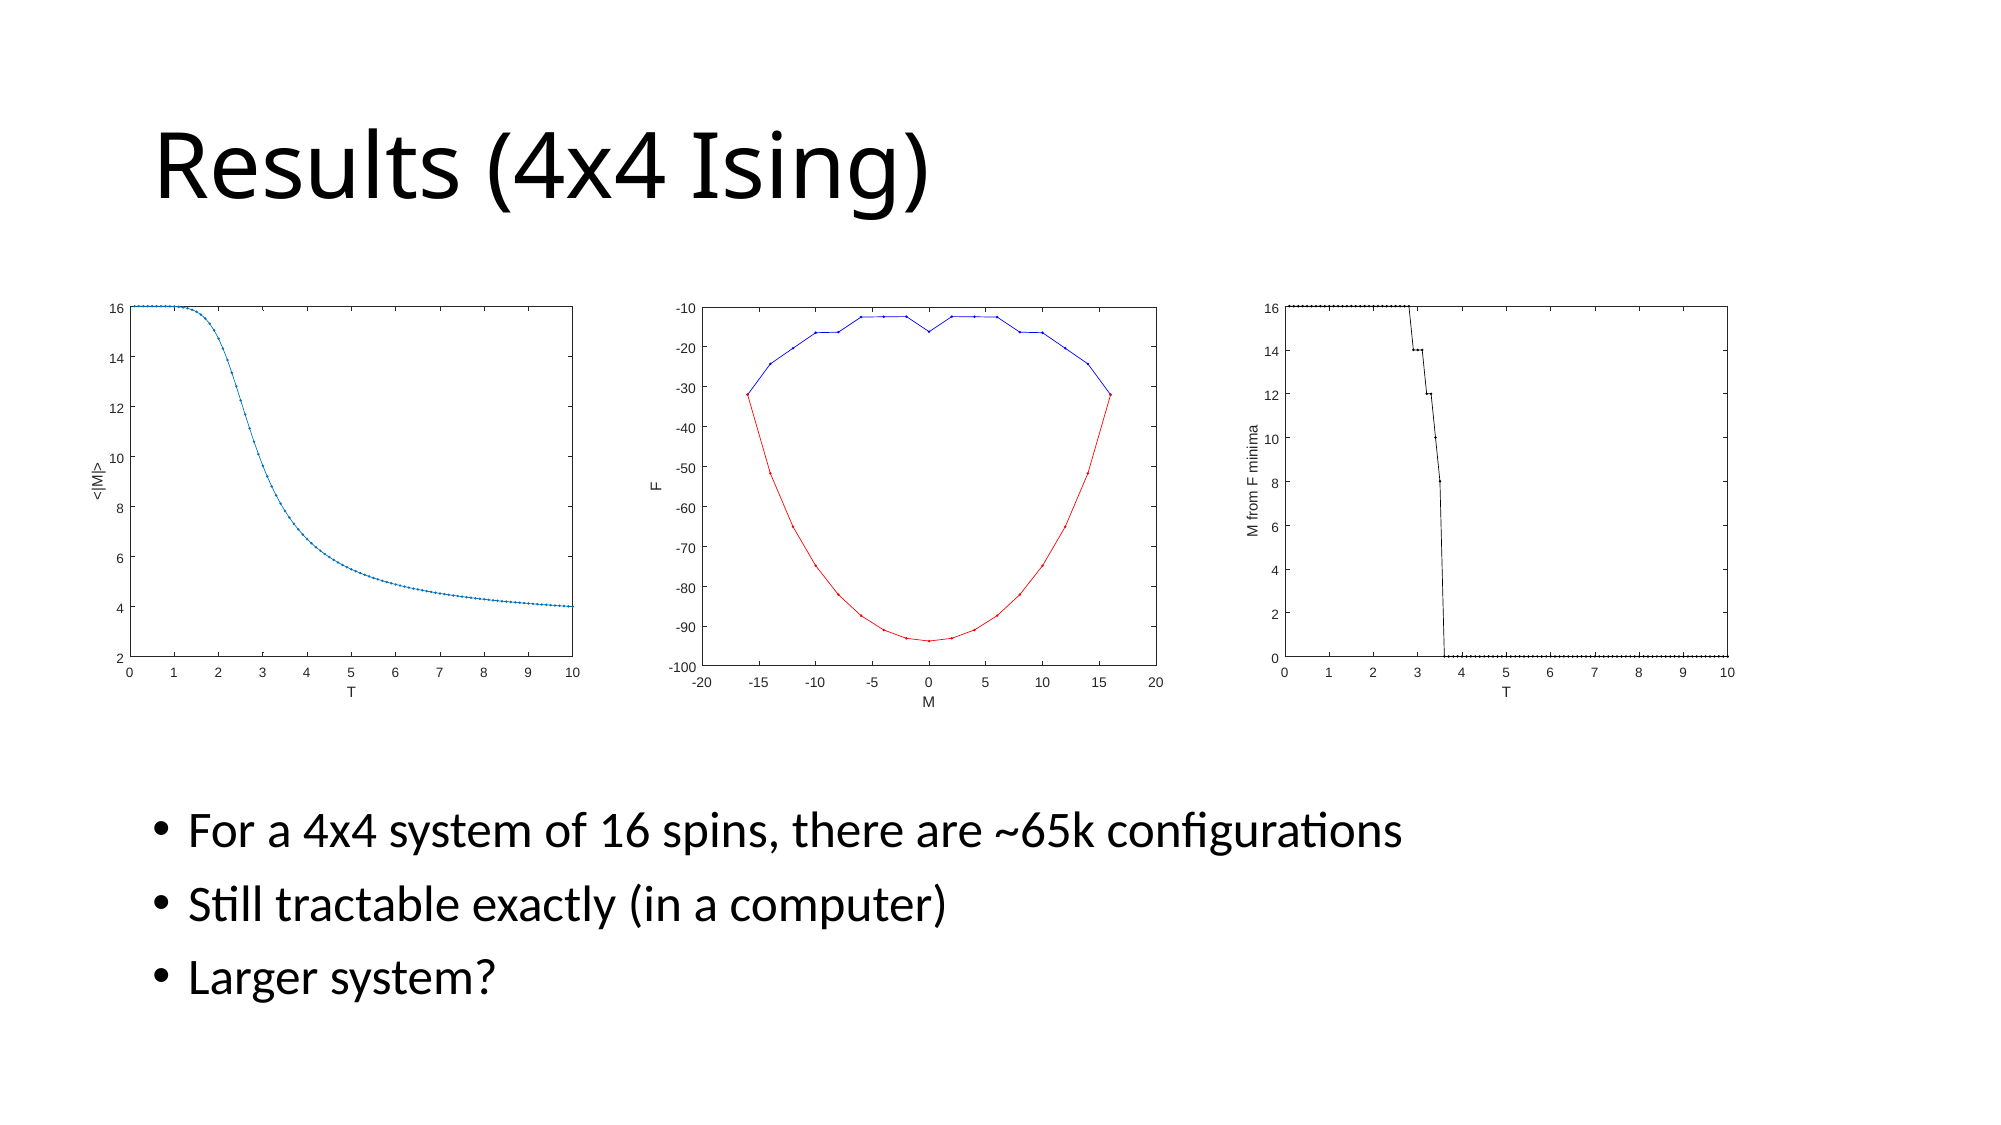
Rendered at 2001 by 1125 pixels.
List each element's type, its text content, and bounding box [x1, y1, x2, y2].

picture [55, 274, 1781, 713]
title Results (4x4 Ising) [137, 59, 1863, 278]
list For a 4x4 system of 16 spins, there are ~65k configurations Still tractable exactly (in a computer) Larger system? [137, 795, 1863, 1014]
